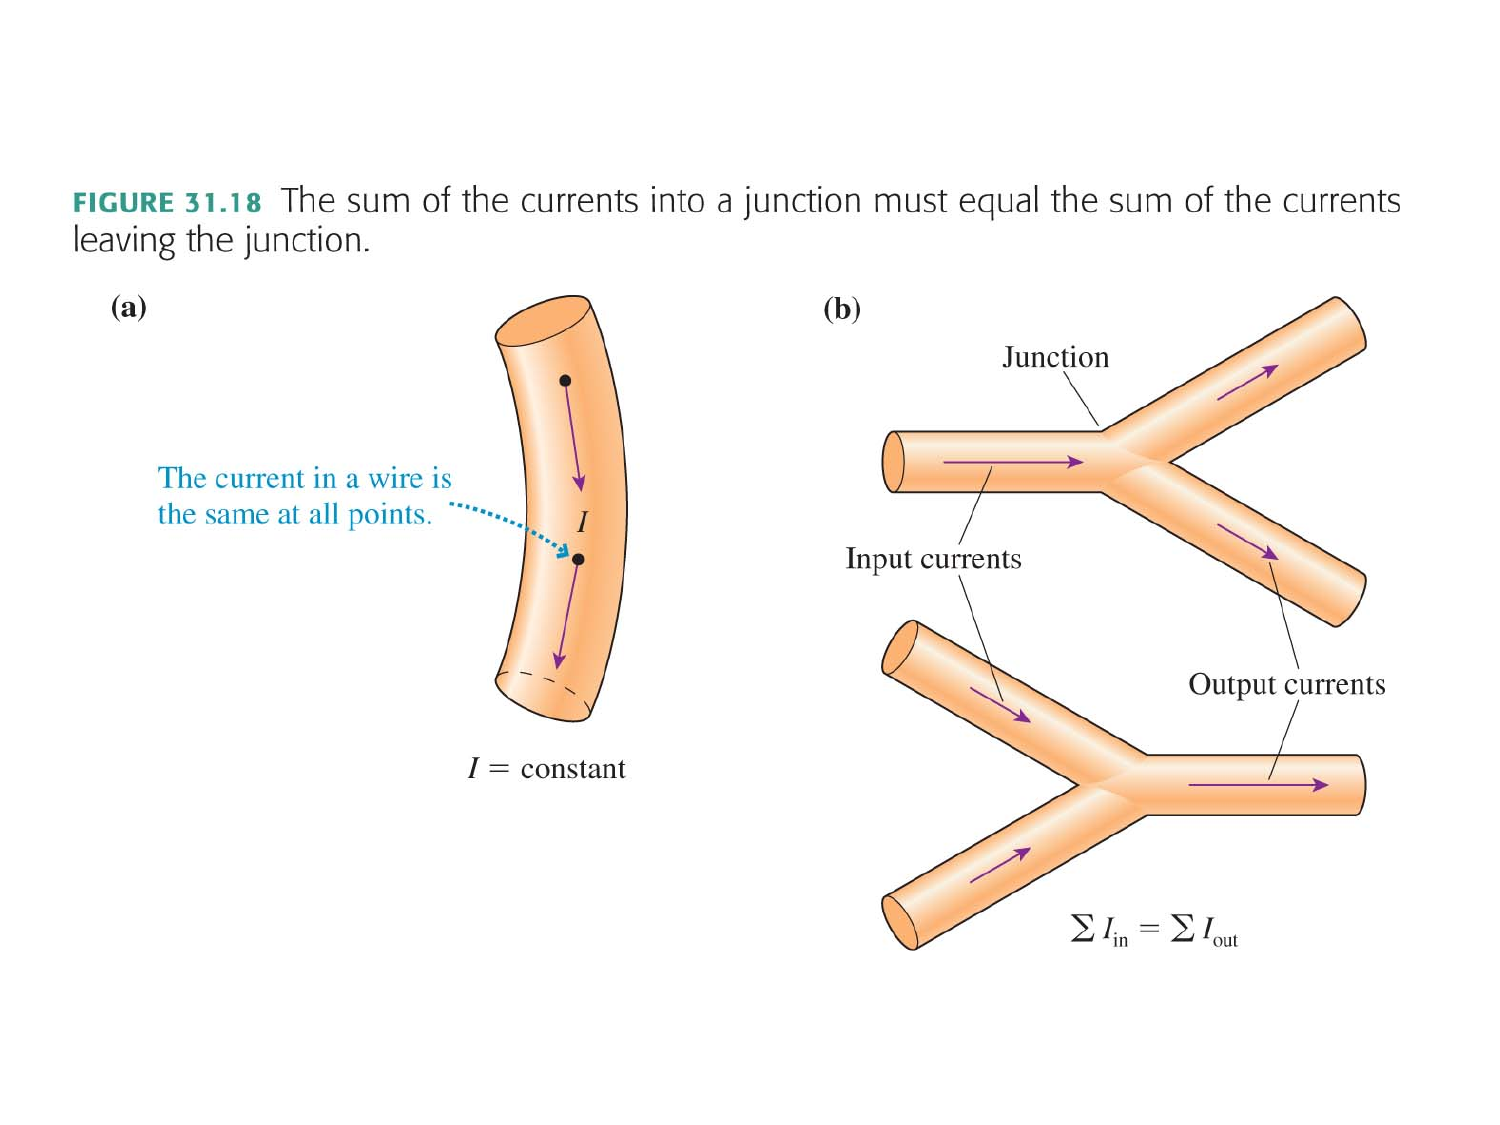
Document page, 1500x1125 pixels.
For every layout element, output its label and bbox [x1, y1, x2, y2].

picture [61, 173, 1439, 952]
